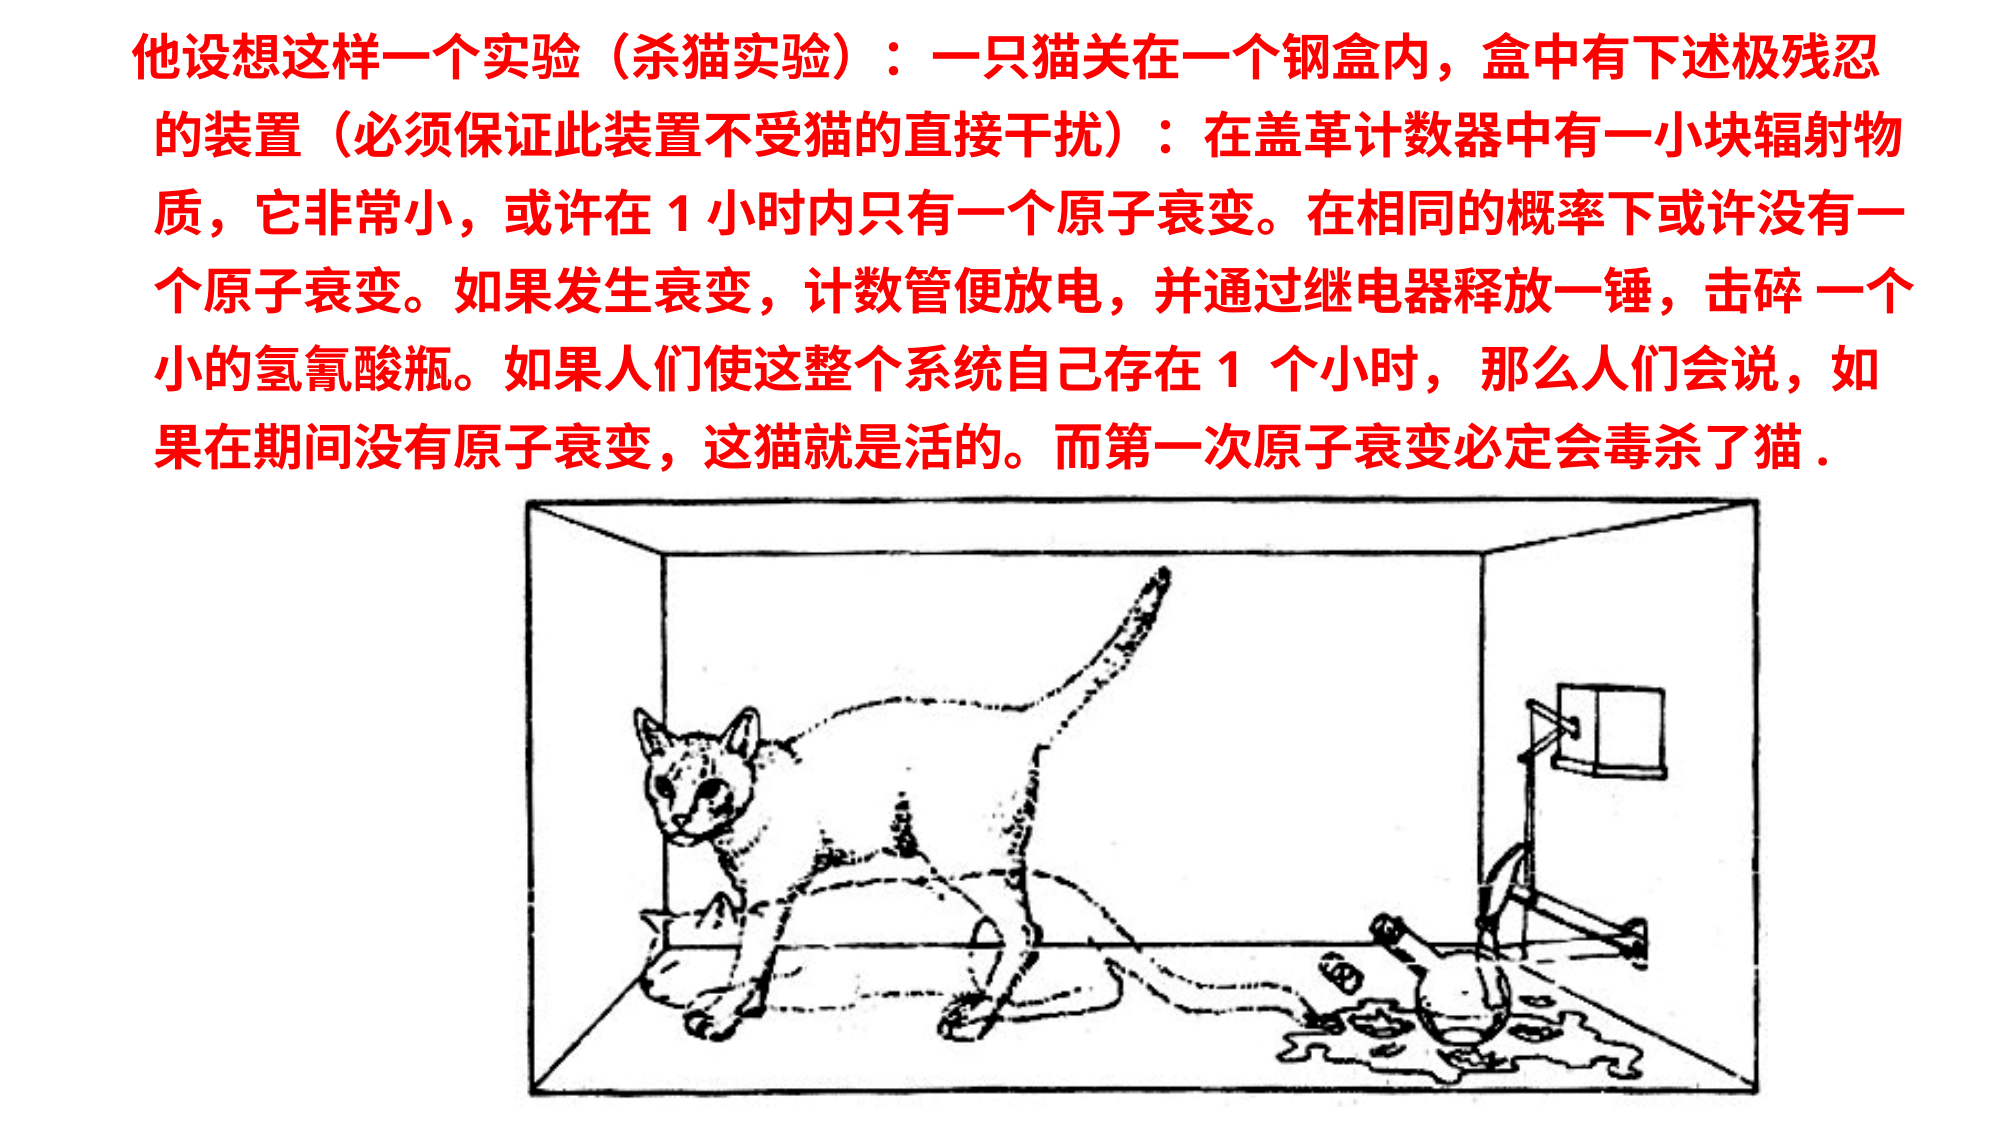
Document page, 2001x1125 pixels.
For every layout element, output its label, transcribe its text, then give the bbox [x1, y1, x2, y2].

text_box 他设想这样一个实验（杀猫实验）：一只猫关在一个钢盒内，盒中有下述极残忍的装置（必须保证此装置不受猫的直接干扰）：在盖革计数器中有一小块辐射物质，它非常小，或许在1小时内只有一个原子衰变。在相同的概率下或许没有一个原子衰变。如果发生衰变，计数管便放电，并通过继电器释放一锤，击碎 一个小的氢氰酸瓶。如果人们使这整个系统自己存在1 个小时， 那么人们会说，如果在期间没有原子衰变，这猫就是活的。而第一次原子衰变必定会毒杀了猫. [82, 0, 1945, 756]
picture [515, 491, 1768, 1108]
